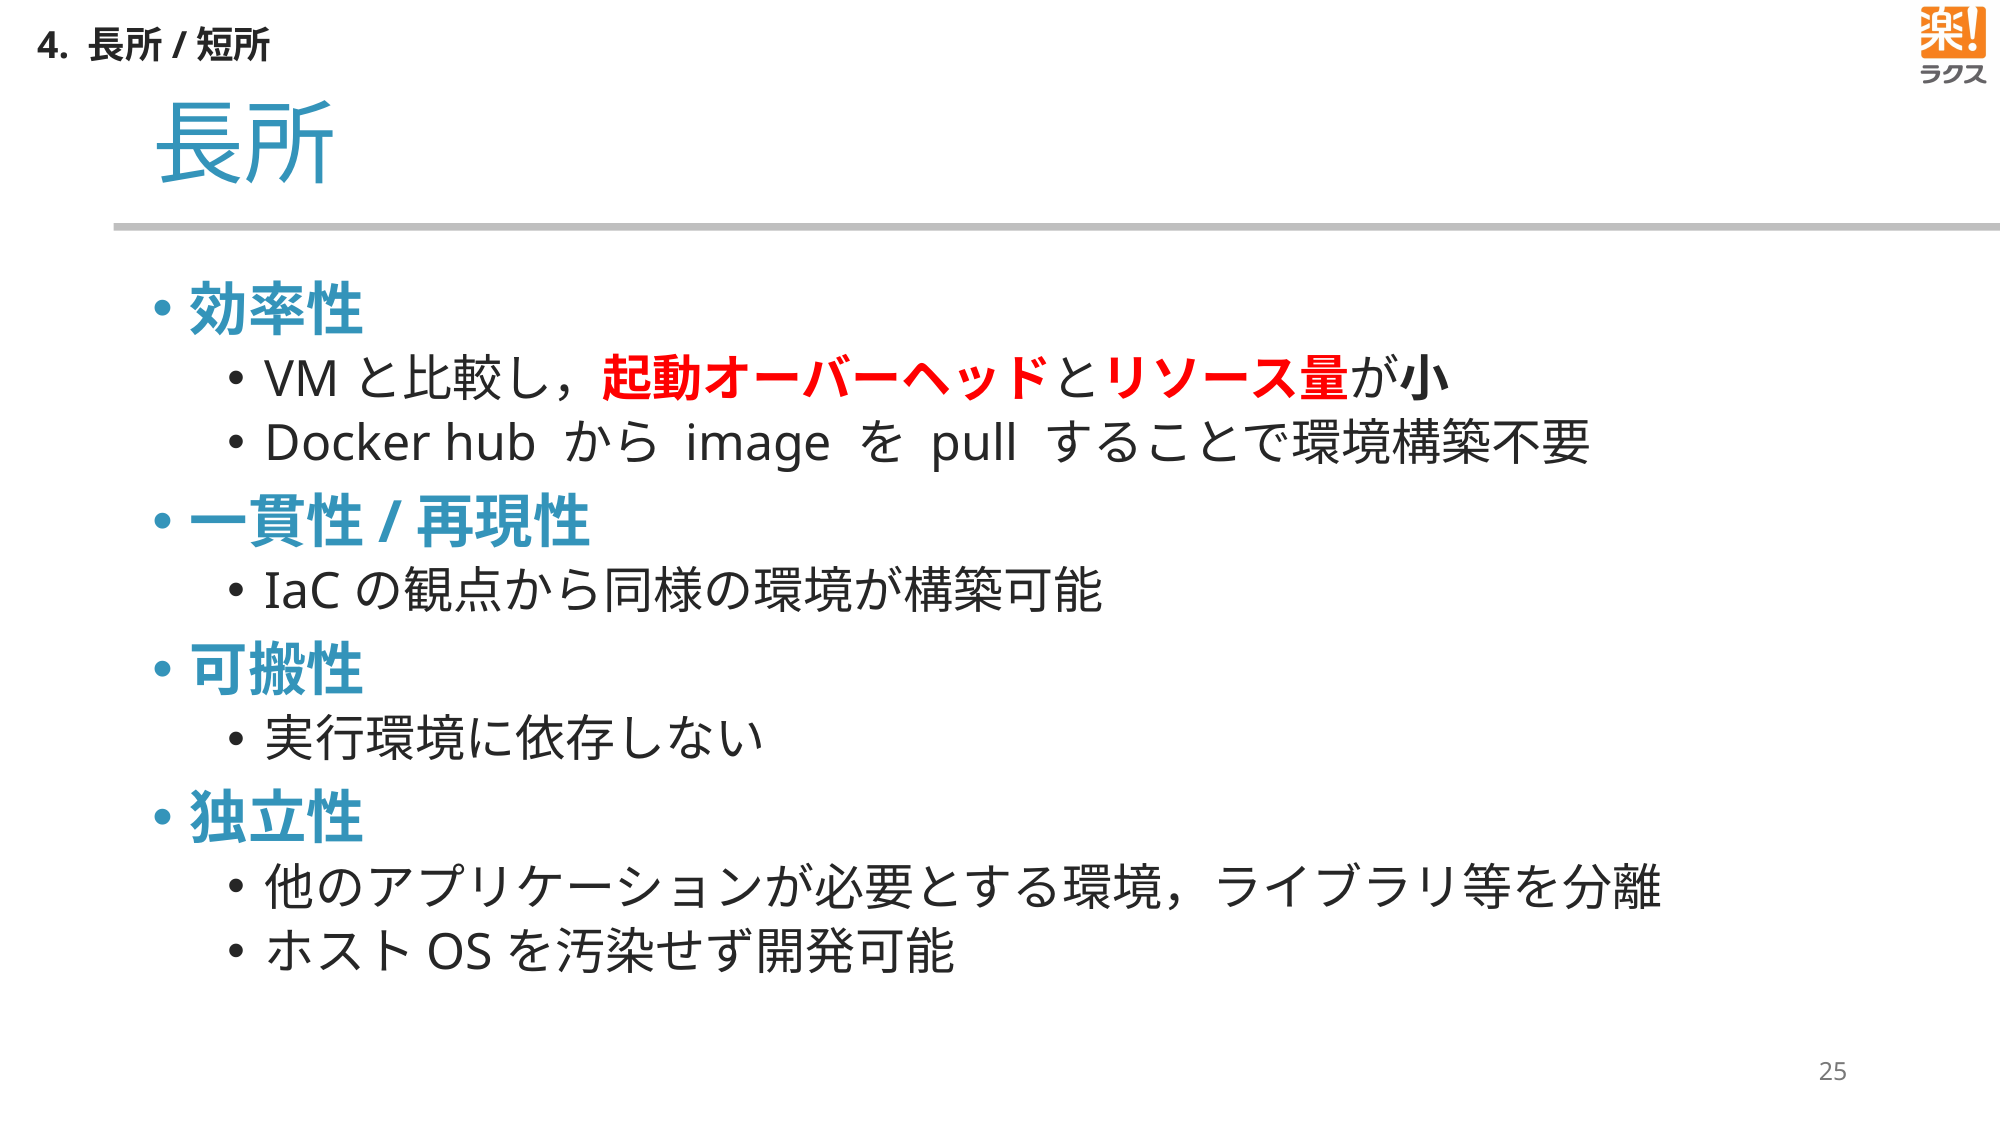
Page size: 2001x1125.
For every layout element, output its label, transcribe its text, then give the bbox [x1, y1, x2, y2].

title 長所 [137, 59, 1863, 224]
list 効率性 VMと比較し，起動オーバーヘッドとリソース量が小 Docker hub から image を pull することで環境構築不要 一貫性/再現性 IaCの観点から同様の環境が構築可能 可搬性 実行環境に依存しない 独立性 他のアプリケーションが必要とする環境，ライブラリ等を分離 ホストOSを汚染せず開発可能 [137, 272, 1863, 1103]
text_box 4. 長所/短所 [12, 13, 616, 74]
slide_number 25 [1412, 1042, 1863, 1103]
picture [1910, 0, 2000, 90]
